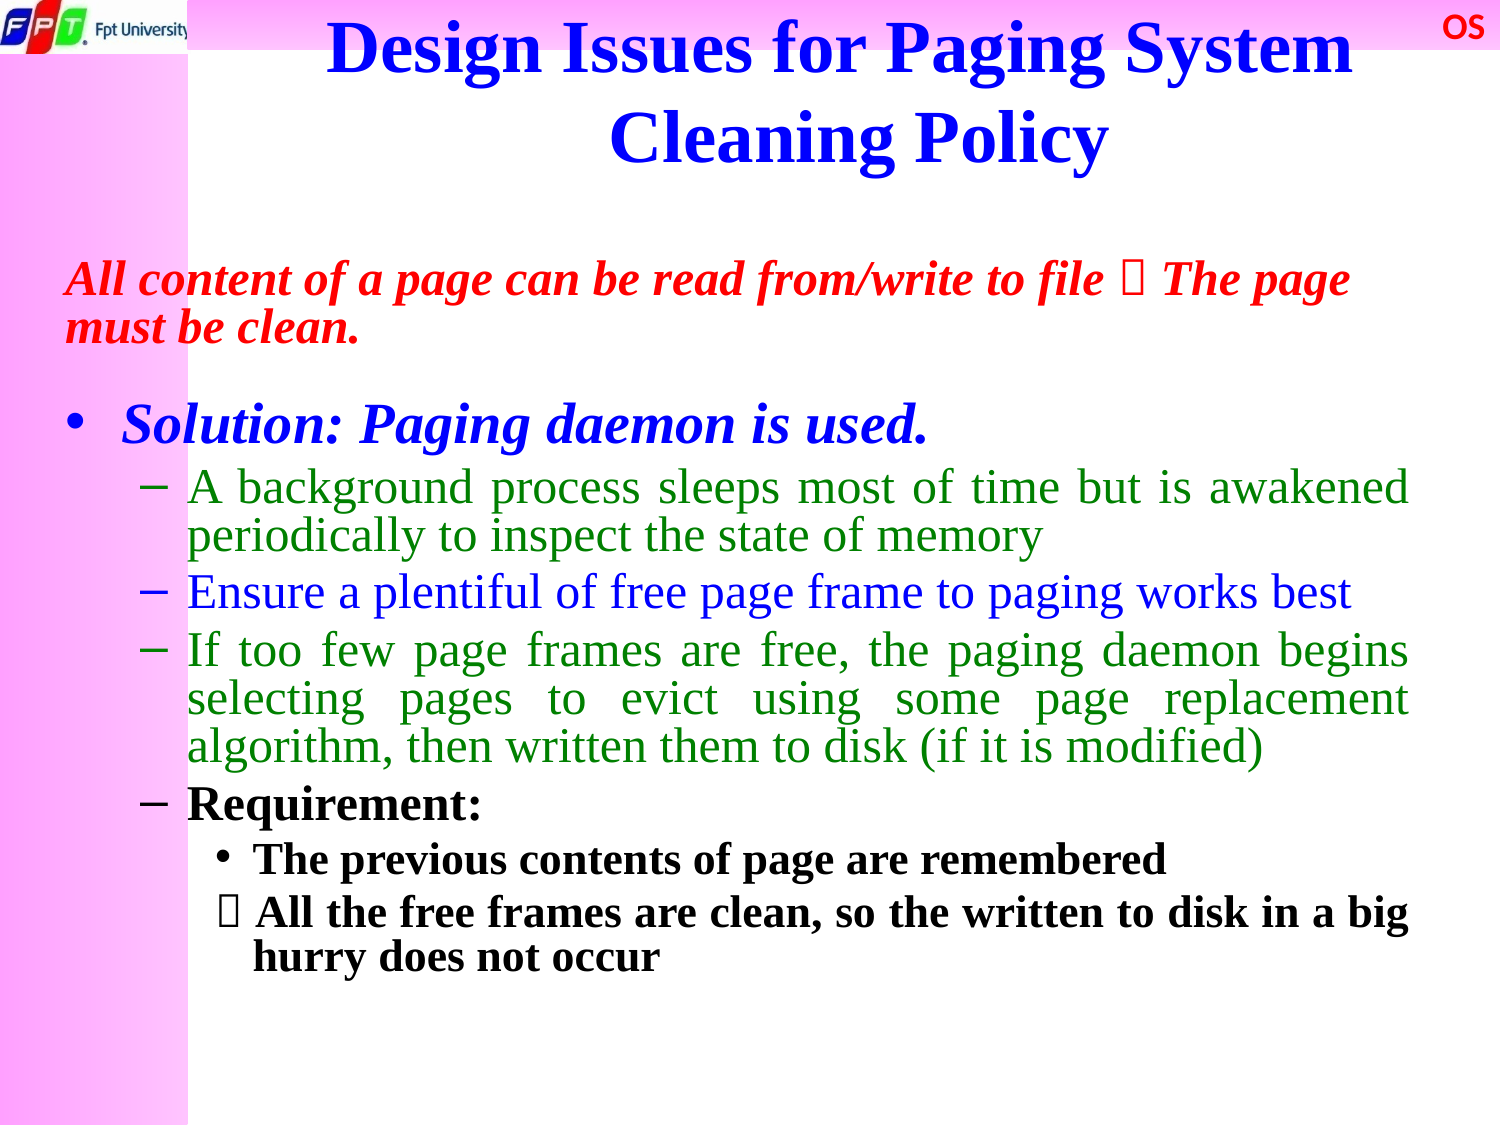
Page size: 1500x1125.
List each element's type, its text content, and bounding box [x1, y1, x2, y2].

title Design Issues for Paging System Cleaning Policy [200, 12, 1500, 163]
list All content of a page can be read from/write to file  The page must be clean. Solution: Paging daemon is used. A background process sleeps most of time but is awakened periodically to inspect the state of memory Ensure a plentiful of free page frame to paging works best If too few page frames are free, the paging daemon begins selecting pages to evict using some page replacement algorithm, then written them to disk (if it is modified) Requirement: The previous contents of page are remembered  All the free frames are clean, so the written to disk in a big hurry does not occur [50, 249, 1425, 1025]
picture [0, 0, 191, 54]
